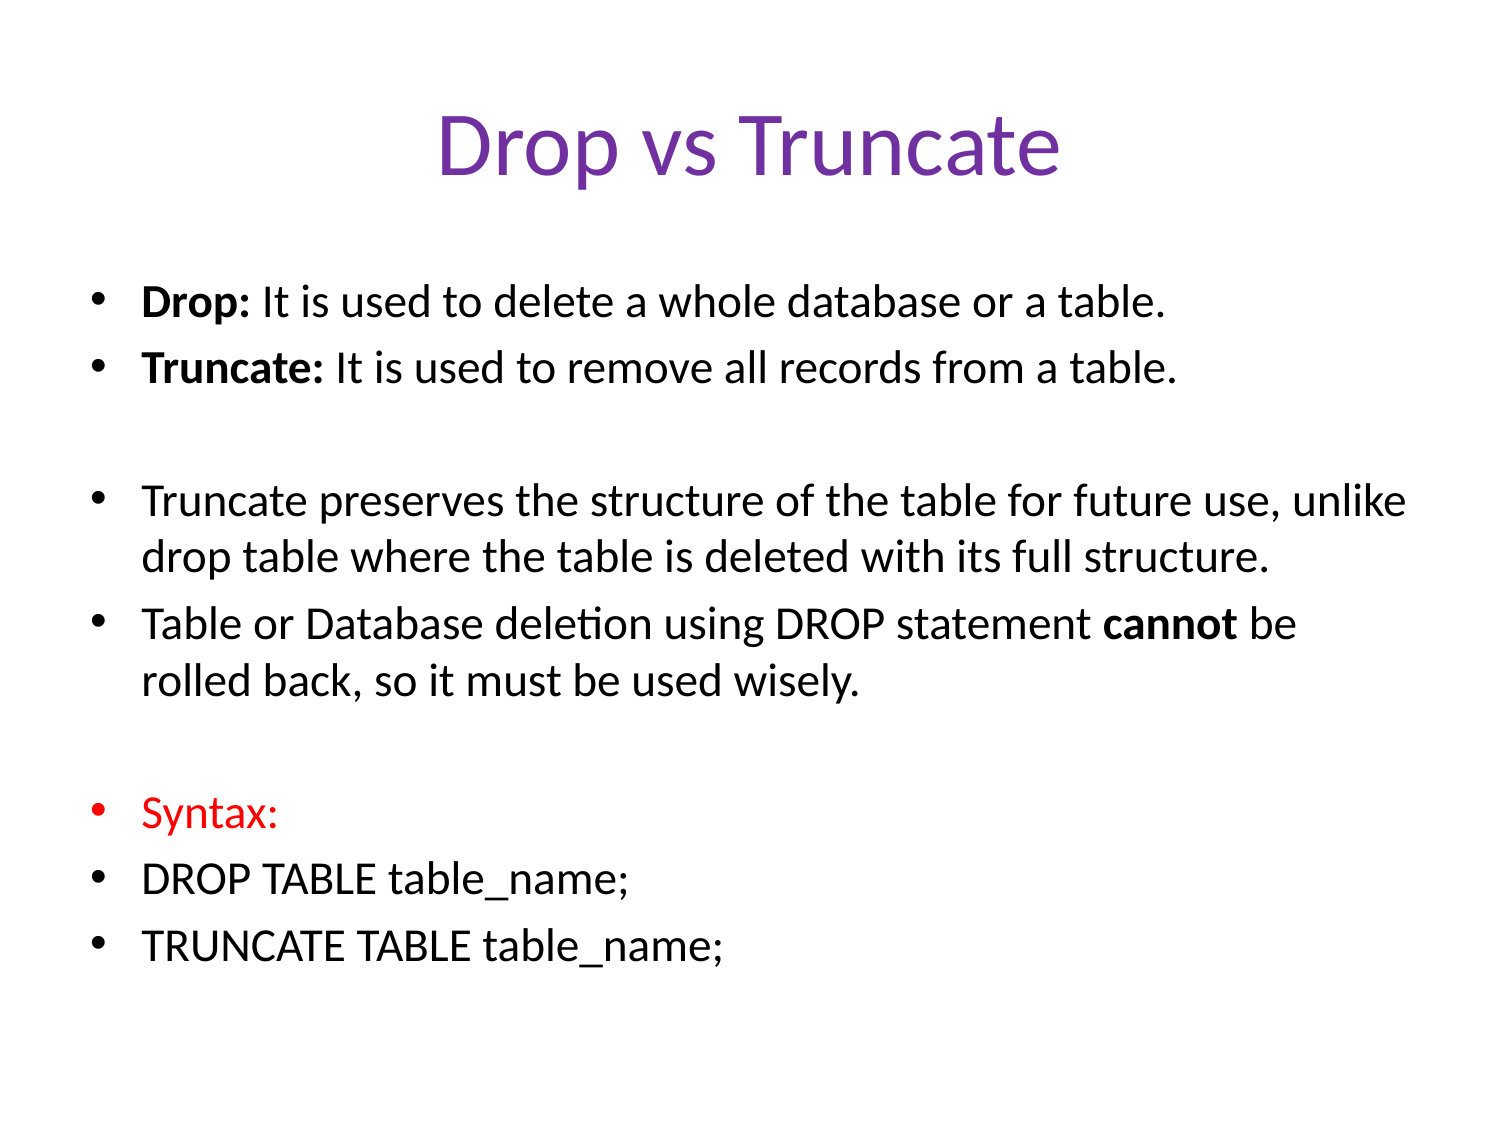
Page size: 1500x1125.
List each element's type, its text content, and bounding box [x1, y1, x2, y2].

title Drop vs Truncate [75, 45, 1425, 233]
list Drop: It is used to delete a whole database or a table. Truncate: It is used to remove all records from a table. Truncate preserves the structure of the table for future use, unlike drop table where the table is deleted with its full structure. Table or Database deletion using DROP statement cannot be rolled back, so it must be used wisely. Syntax: DROP TABLE table_name; TRUNCATE TABLE table_name; [75, 262, 1425, 1005]
